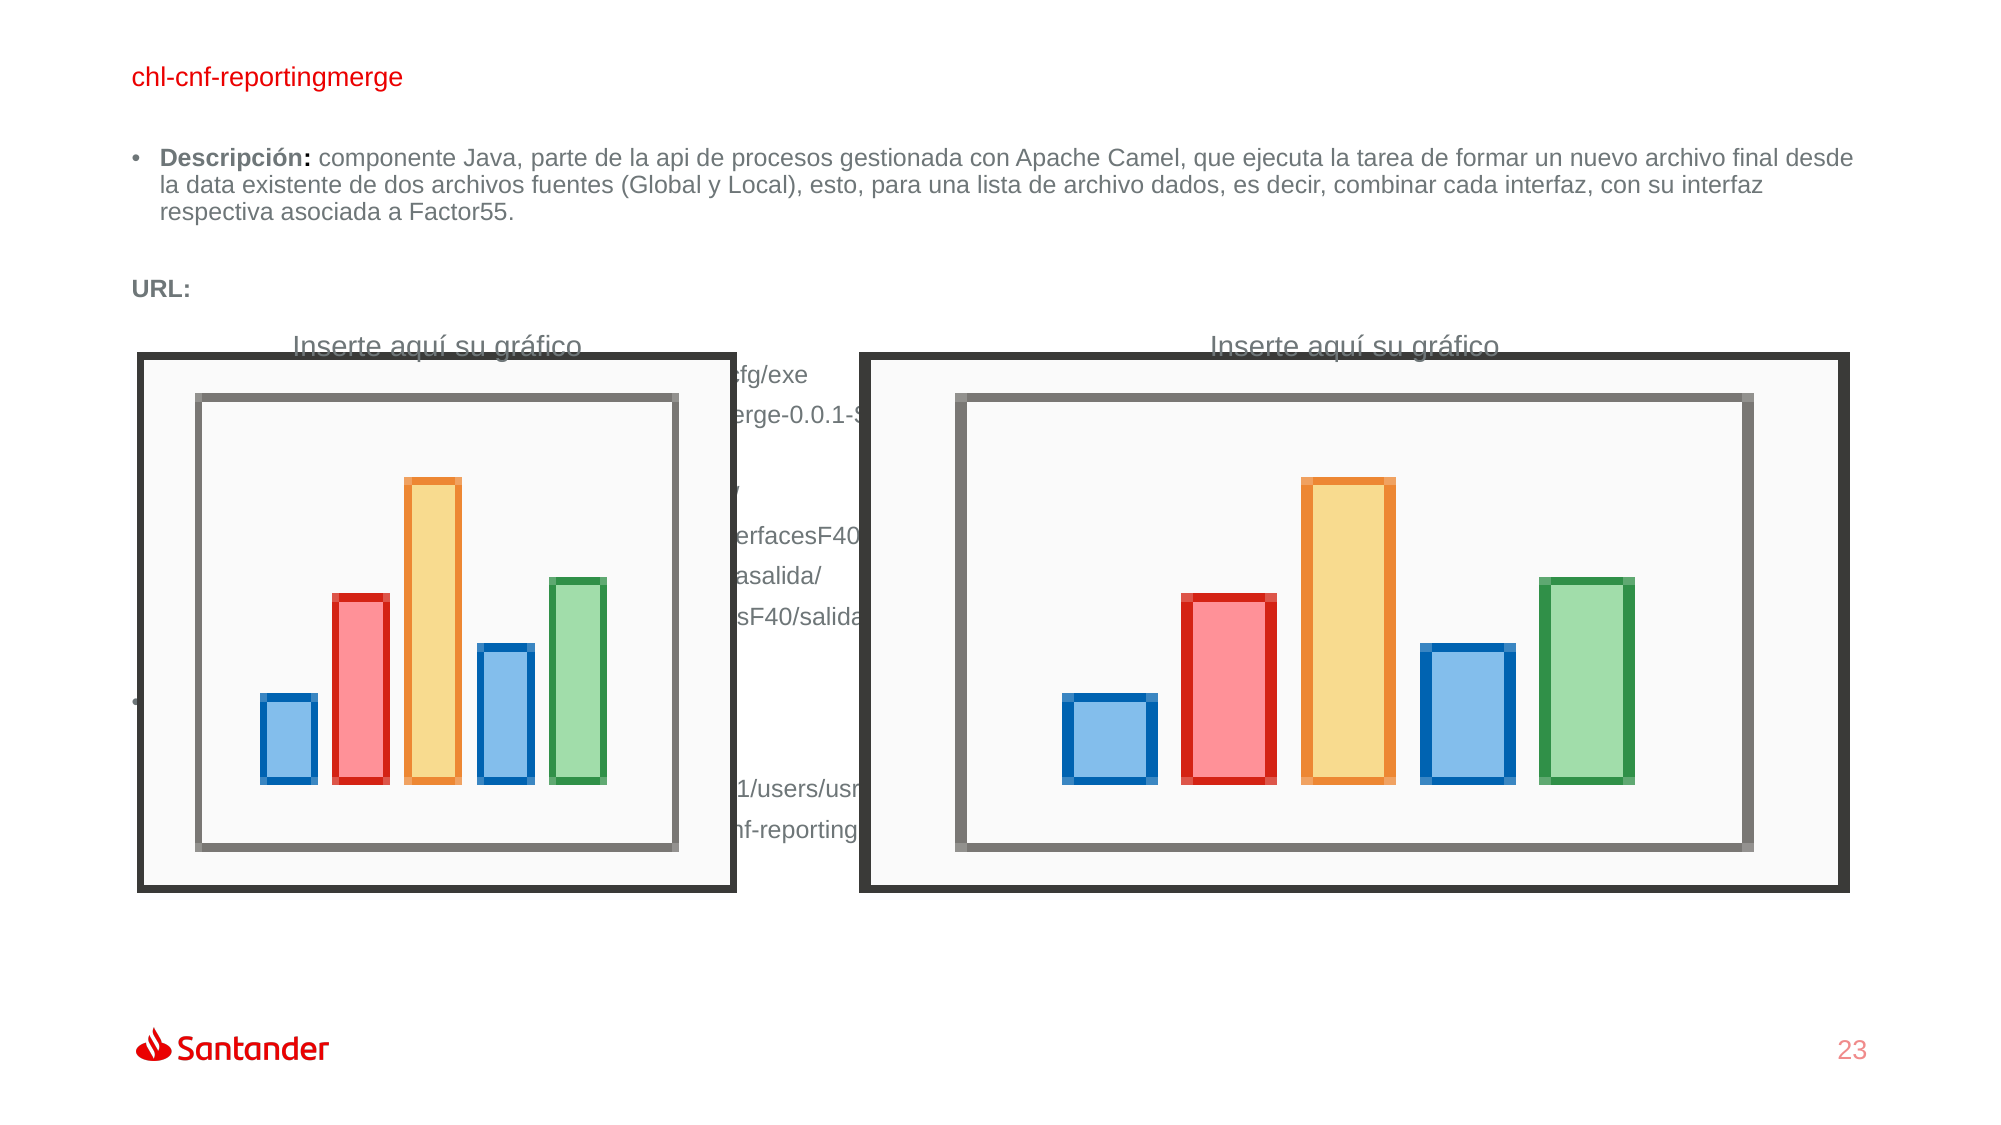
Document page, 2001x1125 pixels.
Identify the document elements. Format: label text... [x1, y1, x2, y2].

slide_number 23 [1432, 1018, 1883, 1079]
picture [136, 1027, 329, 1061]
list chl-cnf-reportingmerge [116, 55, 1882, 106]
list Descripción: componente Java, parte de la api de procesos gestionada con Apache Camel, que ejecuta la tarea de formar un nuevo archivo final desde la data existente de dos archivos fuentes (Global y Local), esto, para una lista de archivo dados, es decir, combinar cada interfaz, con su interfaz respectiva asociada a Factor55. URL: Directorio JAR ejecutable: /u01/users/usr_cfg/exe Nombre JAR ejecutable: chl-cnf-reportingmerge-0.0.1-SNAPSHOT.jar Directorios: source-path: /usr_cfg/interf/dat/salida/ integration-path: /usr_fcf/interf/dat/InterfacesF40/integrados/ history-path: /usr_cfg/interf/dat/historiasalida/ targetpath: /usr_fcf/interf/dat/InterfacesF40/salida/ Logs: Directorio logs técnicos de ejecutable: /u01/users/usr_cfg/log Nombre logs técnicos de ejecutable: chl-cnf-reportingmerge.log [116, 137, 1884, 428]
